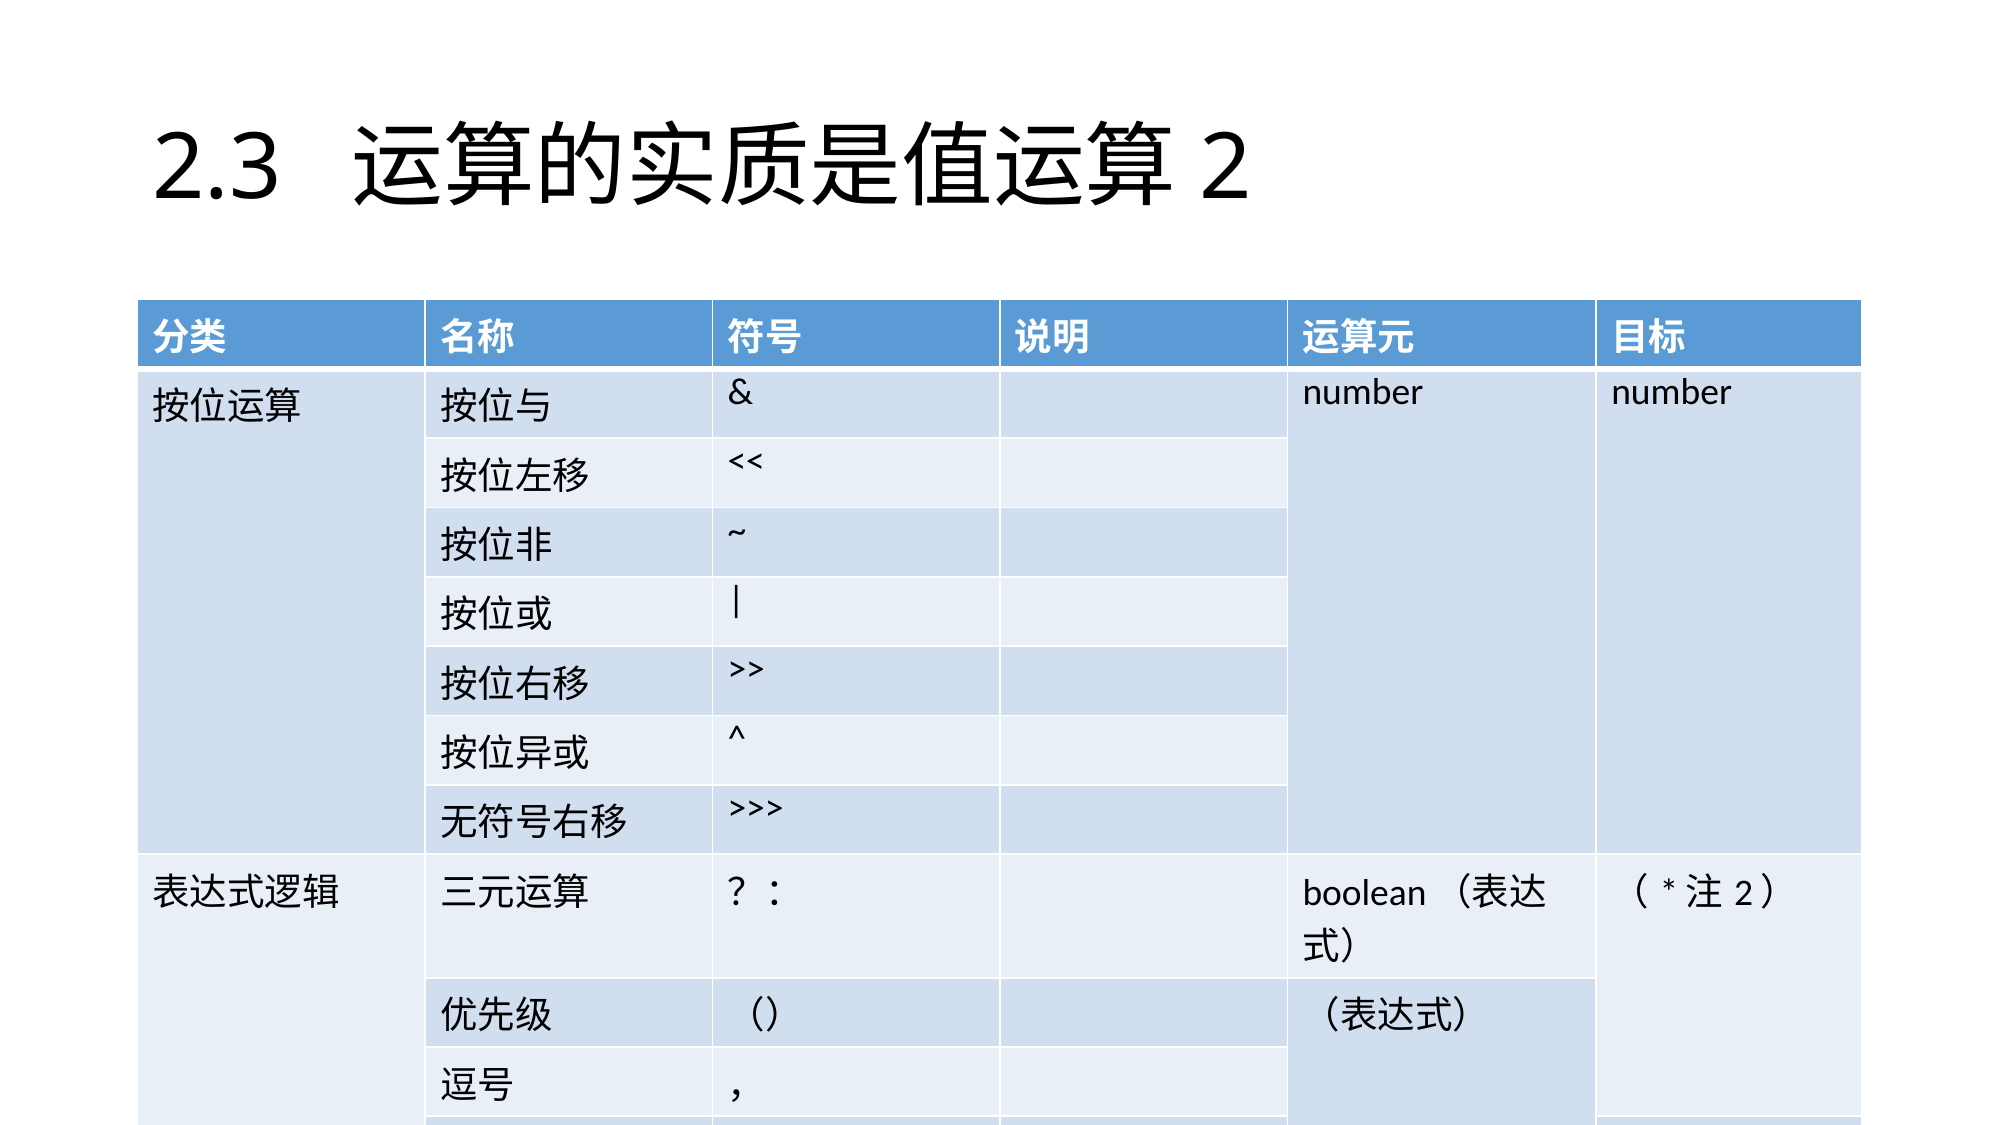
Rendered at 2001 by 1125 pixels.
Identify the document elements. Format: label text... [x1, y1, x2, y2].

table_cell ^ [713, 716, 999, 784]
table_header 说明 [1001, 300, 1287, 366]
table_cell >>> [713, 786, 999, 853]
table_cell ， [713, 1048, 999, 1115]
table_cell 按位非 [426, 508, 712, 576]
table_cell 按位与 [426, 372, 712, 437]
table_cell ~ [713, 508, 999, 576]
table_header 目标 [1597, 300, 1861, 366]
table_cell [1001, 716, 1287, 784]
table_cell [1001, 439, 1287, 507]
table_cell 逗号 [426, 1048, 712, 1115]
table_cell 按位或 [426, 578, 712, 645]
table_cell （表达式） [1288, 979, 1595, 1125]
table_cell 按位运算 [138, 372, 424, 853]
table_header 运算元 [1288, 300, 1595, 366]
table_cell [1001, 1117, 1287, 1125]
table_cell ？： [713, 855, 999, 977]
table_header 符号 [713, 300, 999, 366]
table_cell [1001, 979, 1287, 1046]
table_cell 三元运算 [426, 855, 712, 977]
table_cell 无符号右移 [426, 786, 712, 853]
table_cell void [713, 1117, 999, 1125]
table_cell [1001, 578, 1287, 645]
table_cell [1001, 786, 1287, 853]
table_cell >> [713, 647, 999, 715]
table_cell [1001, 855, 1287, 977]
table_cell void [426, 1117, 712, 1125]
table_header 名称 [426, 300, 712, 366]
table_header 分类 [138, 300, 424, 366]
table_cell & [713, 372, 999, 437]
table_cell undefined [1597, 1117, 1861, 1125]
table_cell 按位左移 [426, 439, 712, 507]
title 2.3 运算的实质是值运算2 [137, 59, 1863, 278]
table_cell boolean（表达式） [1288, 855, 1595, 977]
table_cell [1001, 508, 1287, 576]
table_cell [1001, 372, 1287, 437]
table_cell << [713, 439, 999, 507]
table_cell [1001, 1048, 1287, 1115]
table_cell number [1288, 372, 1595, 853]
table_cell number [1597, 372, 1861, 853]
table_cell | [713, 578, 999, 645]
table_cell （*注2） [1597, 855, 1861, 1115]
table_cell [1001, 647, 1287, 715]
table_cell 按位右移 [426, 647, 712, 715]
table_cell （） [713, 979, 999, 1046]
table_cell 优先级 [426, 979, 712, 1046]
table_cell 按位异或 [426, 716, 712, 784]
table_cell 表达式逻辑 [138, 855, 424, 1125]
